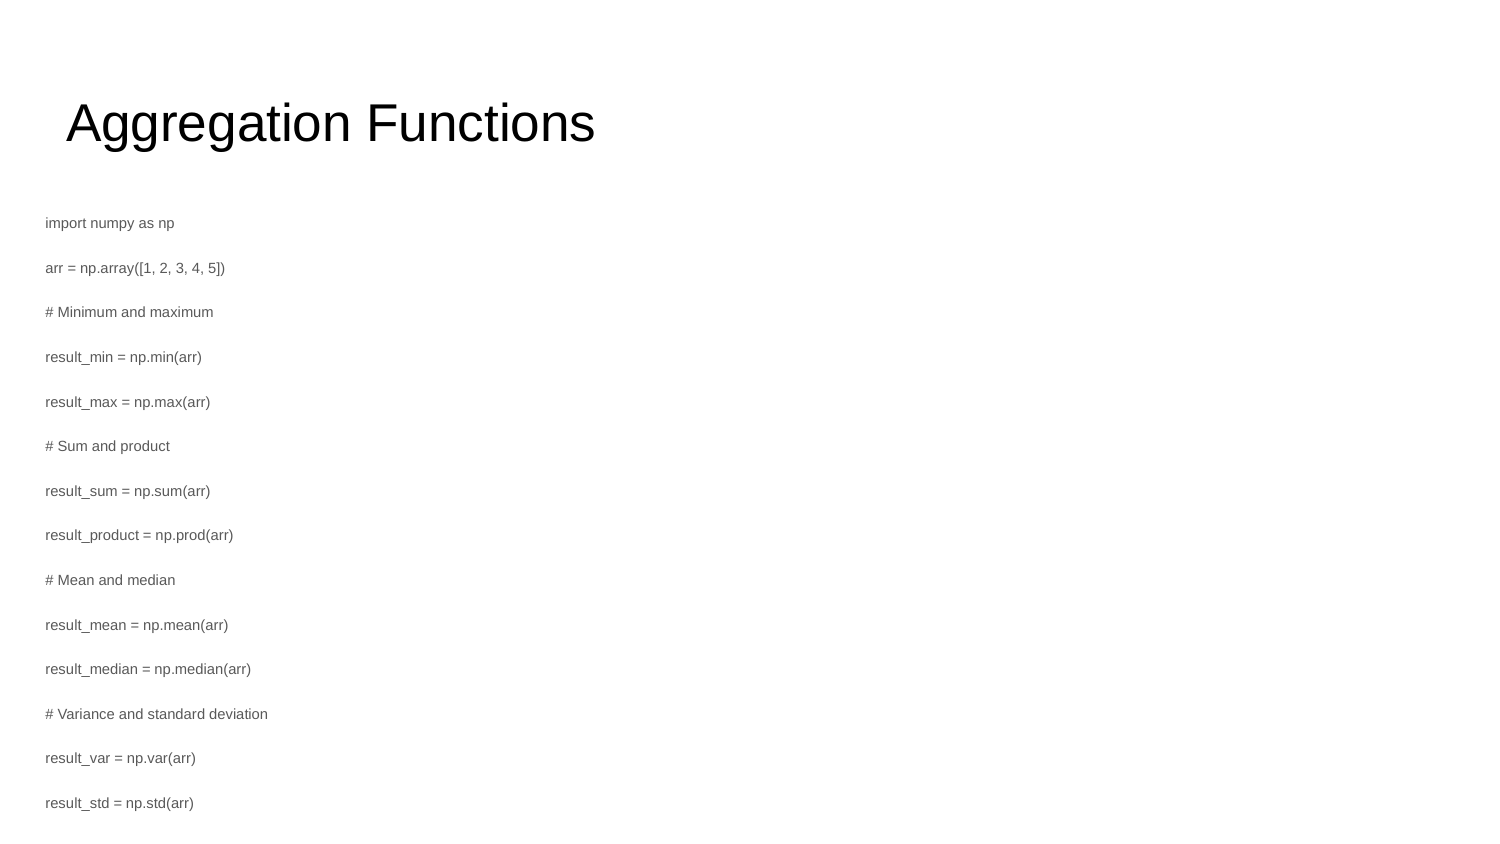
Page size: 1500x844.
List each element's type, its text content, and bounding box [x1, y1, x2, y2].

list import numpy as np arr = np.array([1, 2, 3, 4, 5]) # Minimum and maximum result_min = np.min(arr) result_max = np.max(arr) # Sum and product result_sum = np.sum(arr) result_product = np.prod(arr) # Mean and median result_mean = np.mean(arr) result_median = np.median(arr) # Variance and standard deviation result_var = np.var(arr) result_std = np.std(arr) [30, 189, 1449, 828]
title Aggregation Functions [51, 72, 1449, 167]
